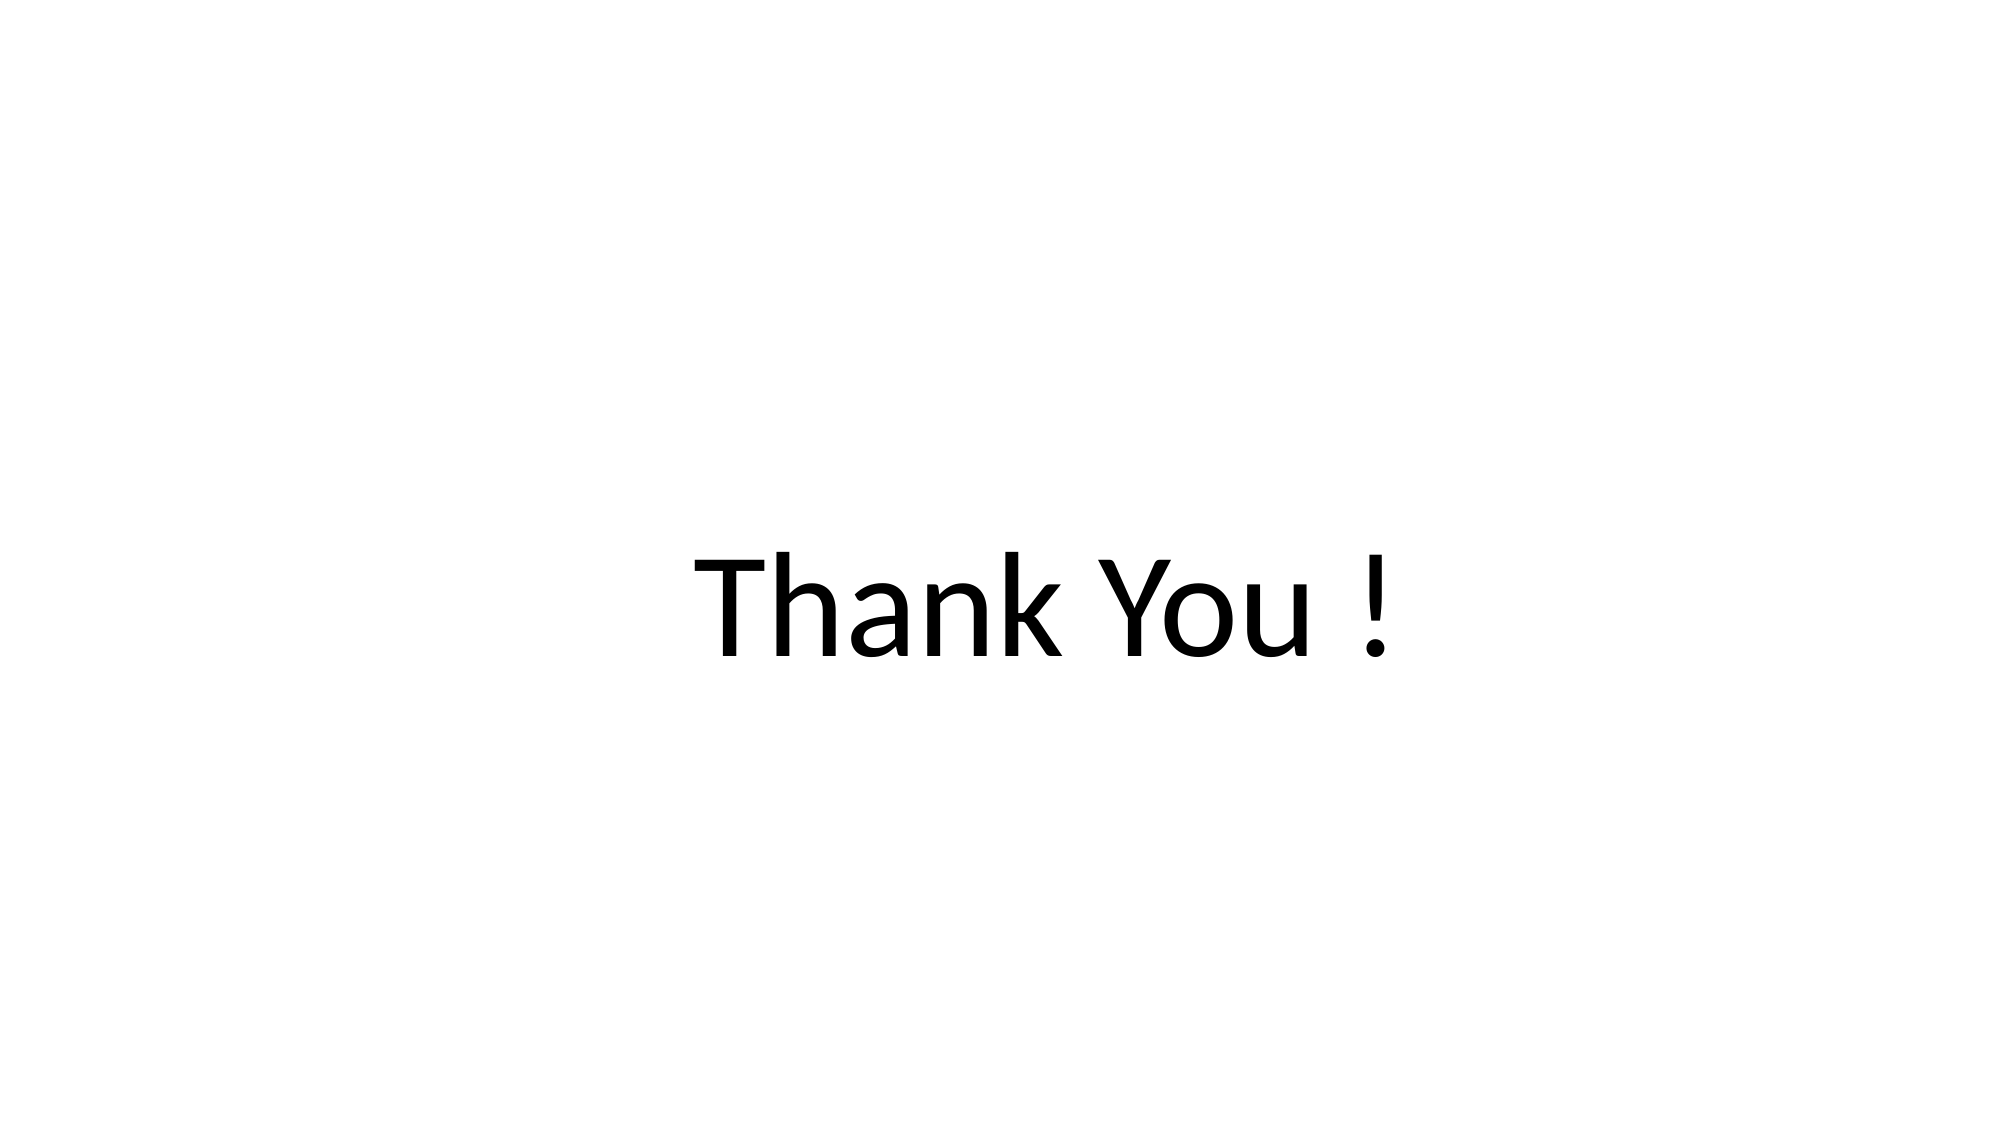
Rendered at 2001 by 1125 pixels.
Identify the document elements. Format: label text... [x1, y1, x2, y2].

text_box Thank You ! [184, 519, 1910, 1125]
